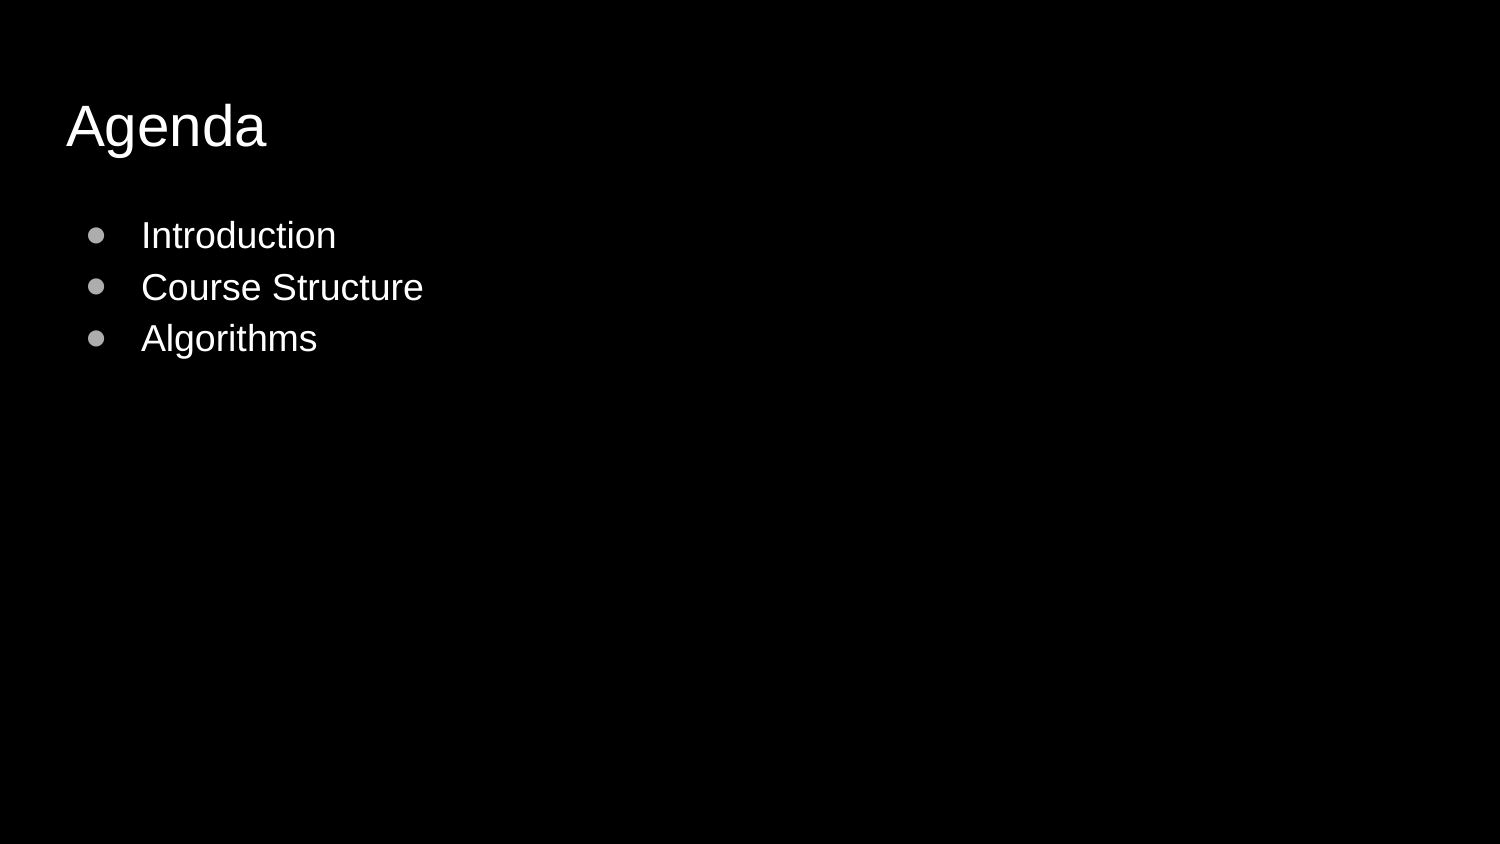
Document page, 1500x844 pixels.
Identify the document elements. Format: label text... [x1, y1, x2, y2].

list Introduction Course Structure Algorithms [51, 189, 1449, 750]
title Agenda [51, 72, 1449, 167]
